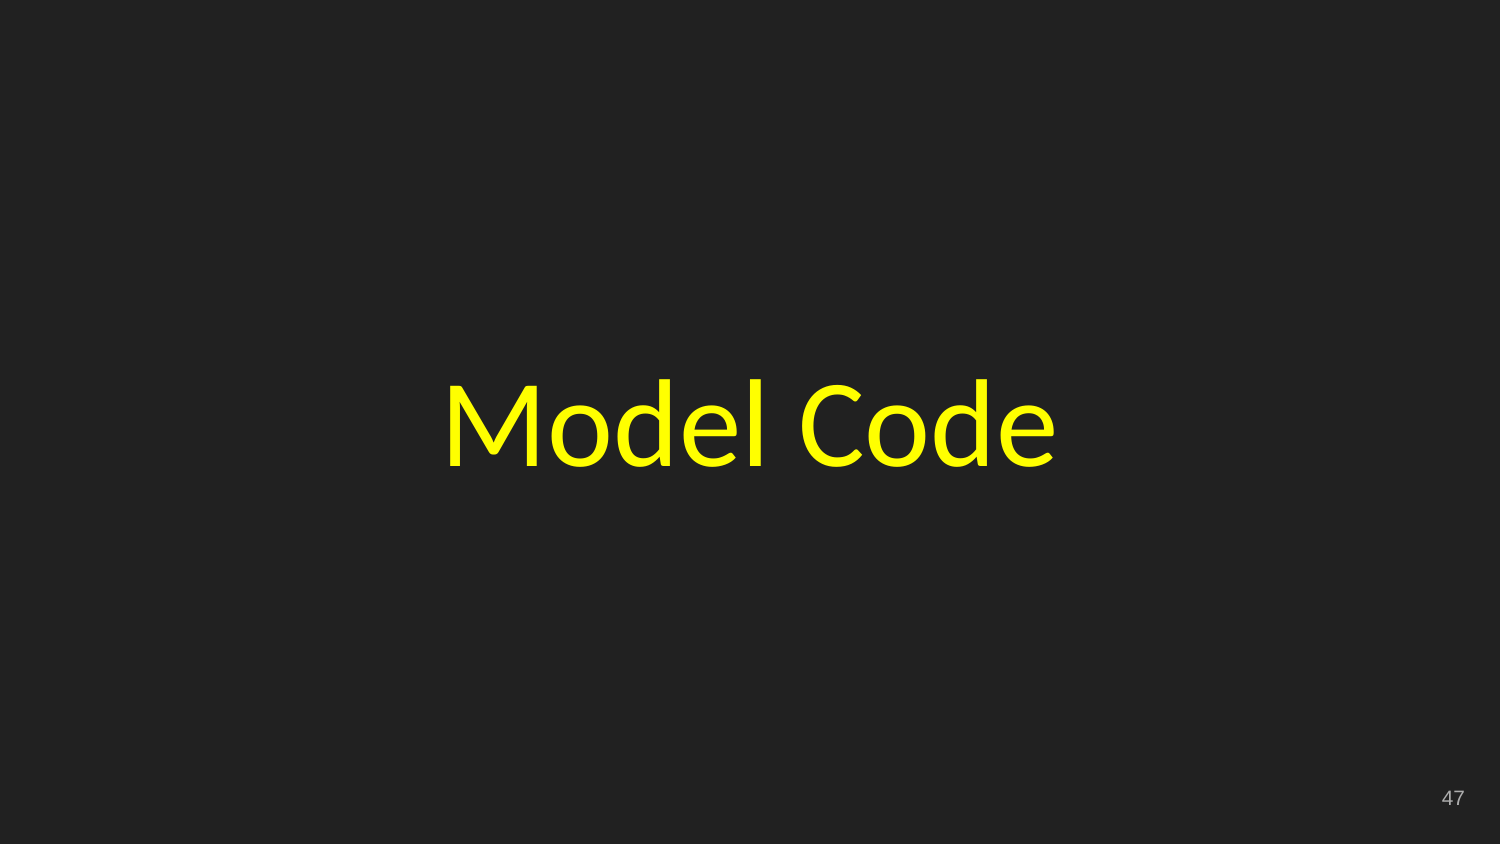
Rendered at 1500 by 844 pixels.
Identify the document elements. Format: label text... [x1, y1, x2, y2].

slide_number ‹#› [1389, 764, 1480, 830]
title Model Code [319, 326, 1181, 518]
